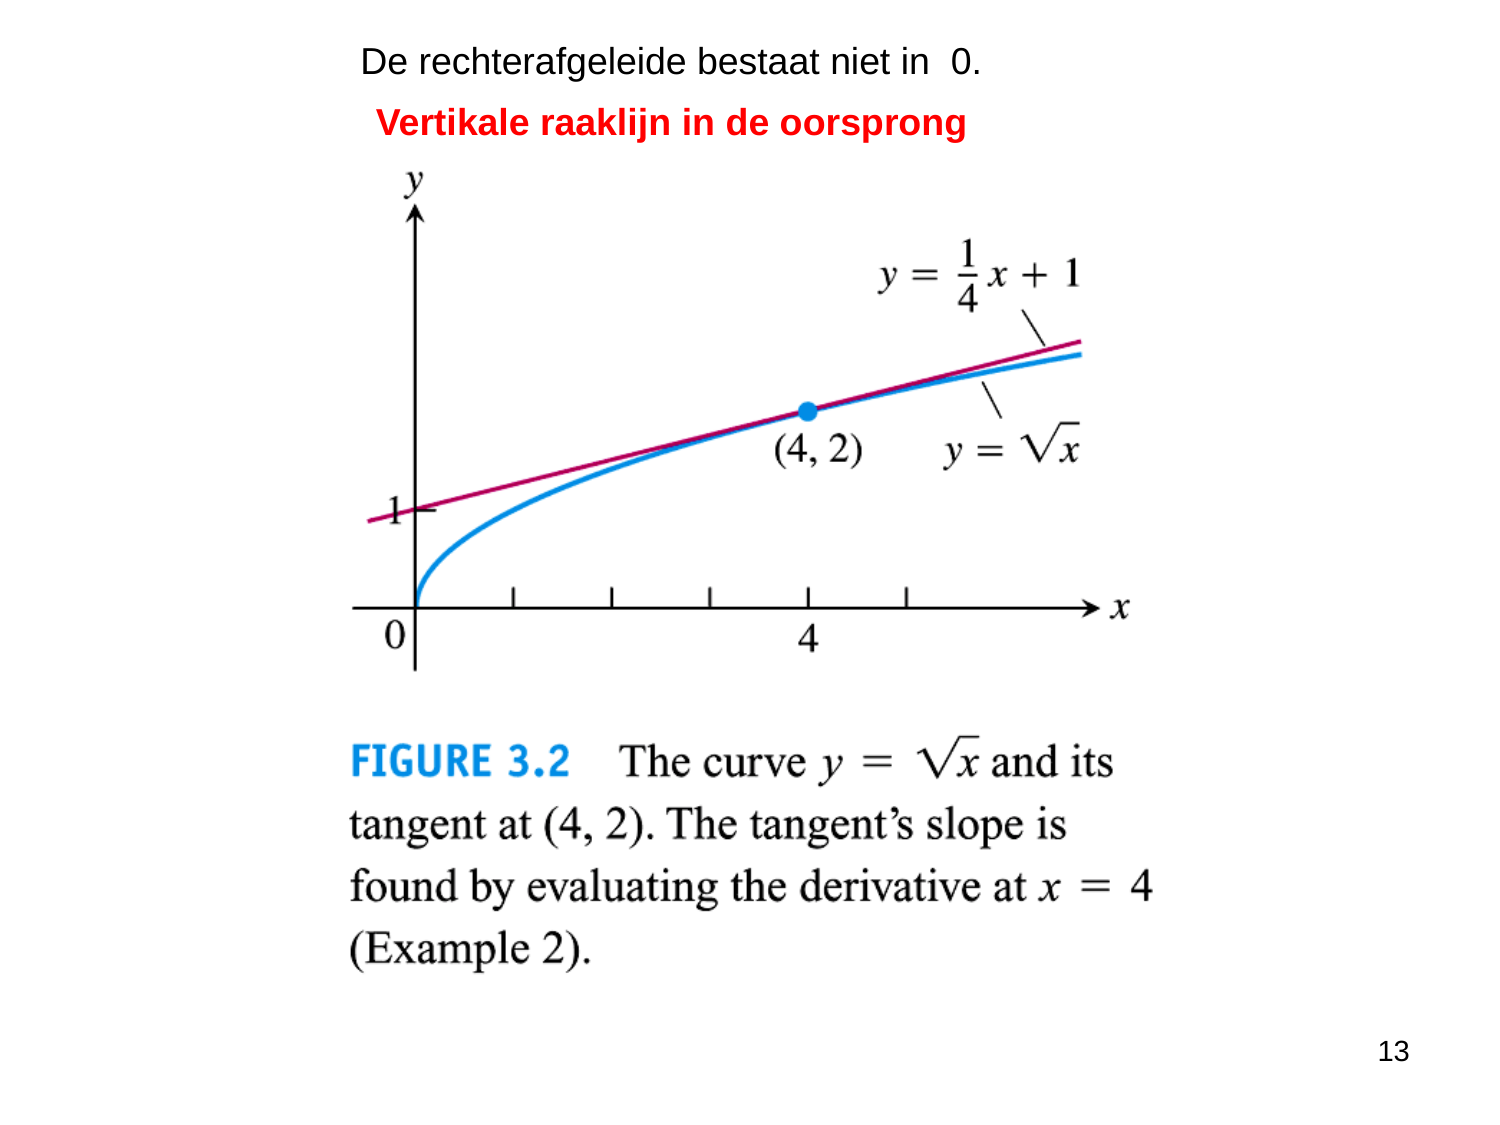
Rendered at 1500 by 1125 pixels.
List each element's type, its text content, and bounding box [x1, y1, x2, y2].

text_box Vertikale raaklijn in de oorsprong [361, 90, 984, 150]
slide_number 13 [1074, 1024, 1426, 1103]
text_box De rechterafgeleide bestaat niet in 0. [345, 29, 998, 90]
picture [338, 162, 1163, 983]
